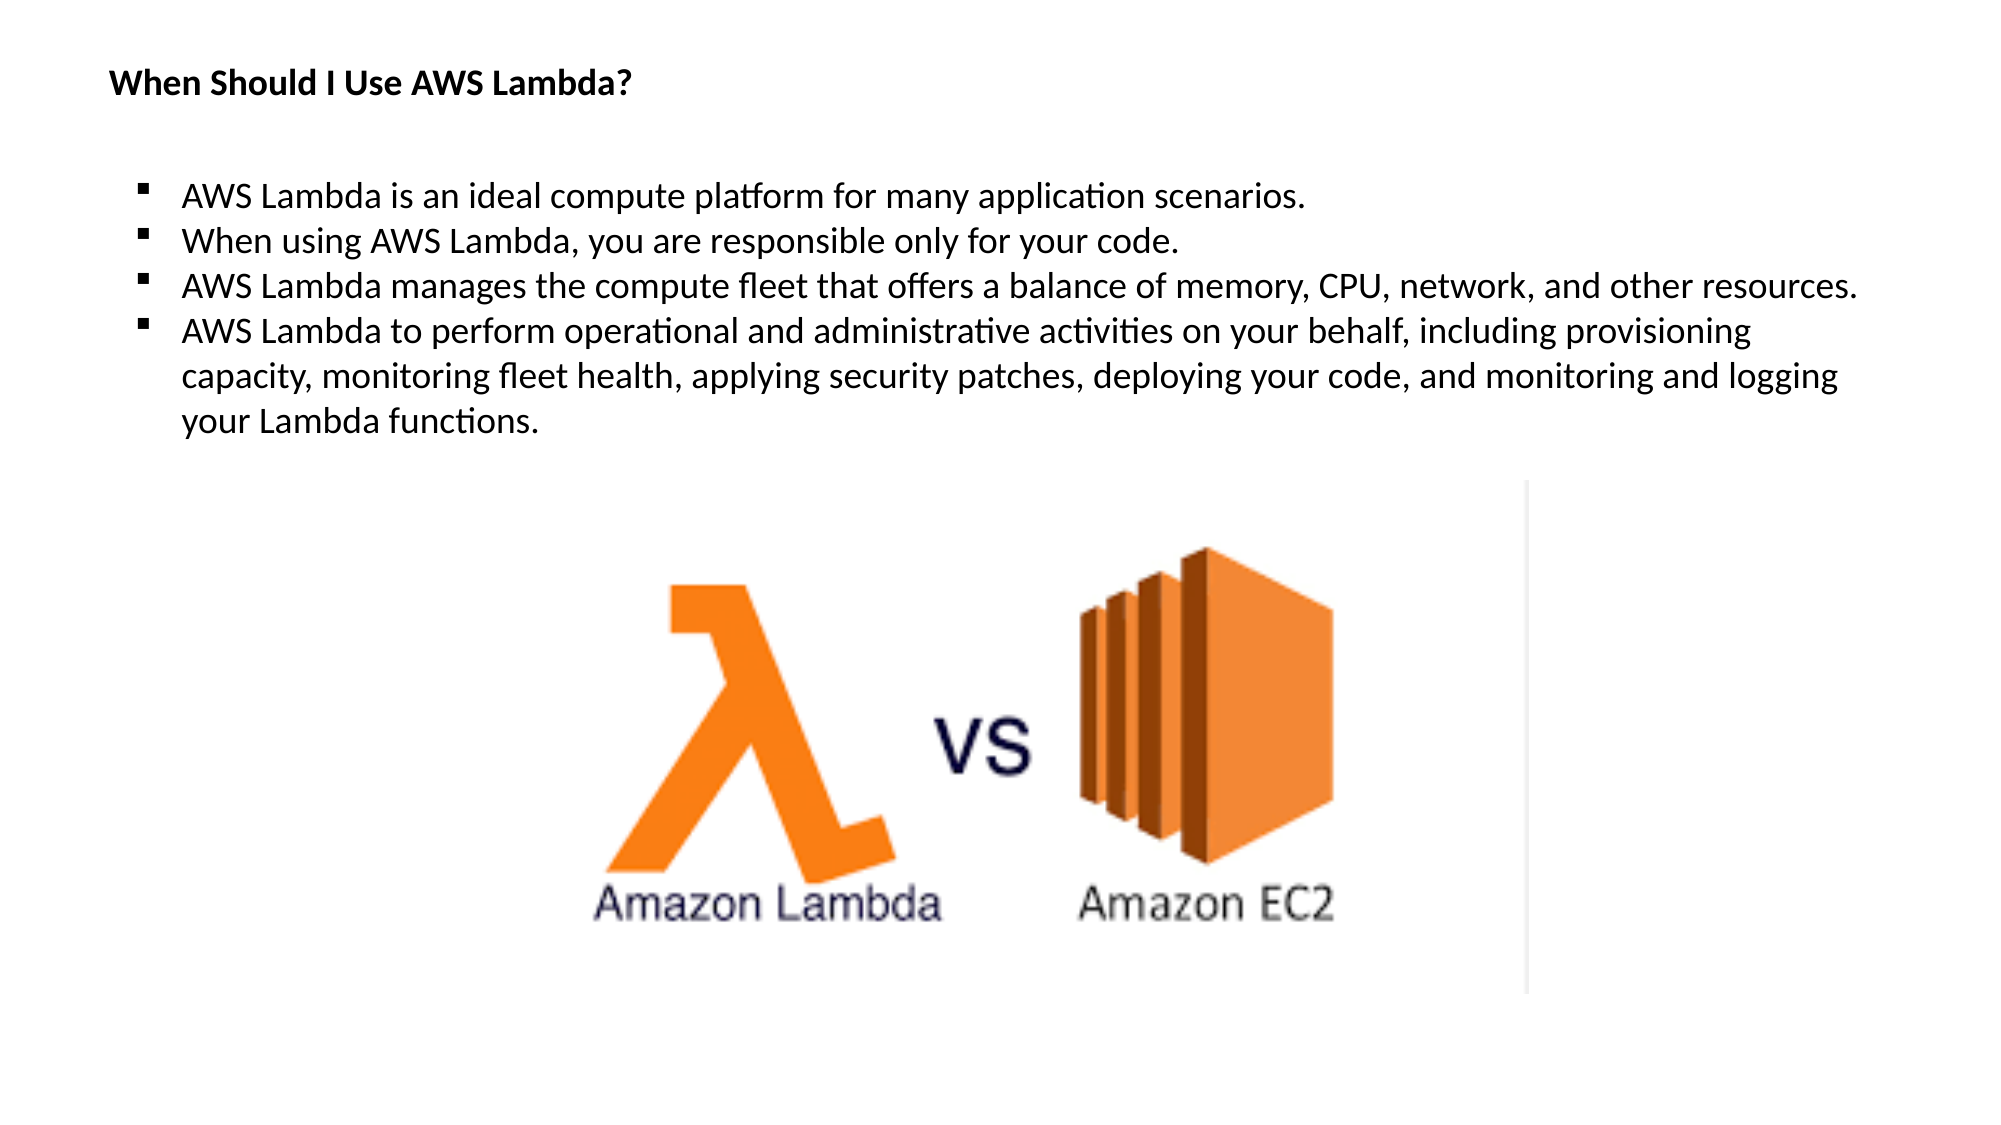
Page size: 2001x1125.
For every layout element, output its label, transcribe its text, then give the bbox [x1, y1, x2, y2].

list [439, 480, 1529, 994]
text_box When Should I Use AWS Lambda? [94, 50, 723, 111]
text_box AWS Lambda is an ideal compute platform for many application scenarios. When using AWS Lambda, you are responsible only for your code. AWS Lambda manages the compute fleet that offers a balance of memory, CPU, network, and other resources. AWS Lambda to perform operational and administrative activities on your behalf, including provisioning capacity, monitoring fleet health, applying security patches, deploying your code, and monitoring and logging your Lambda functions. [119, 163, 1891, 449]
